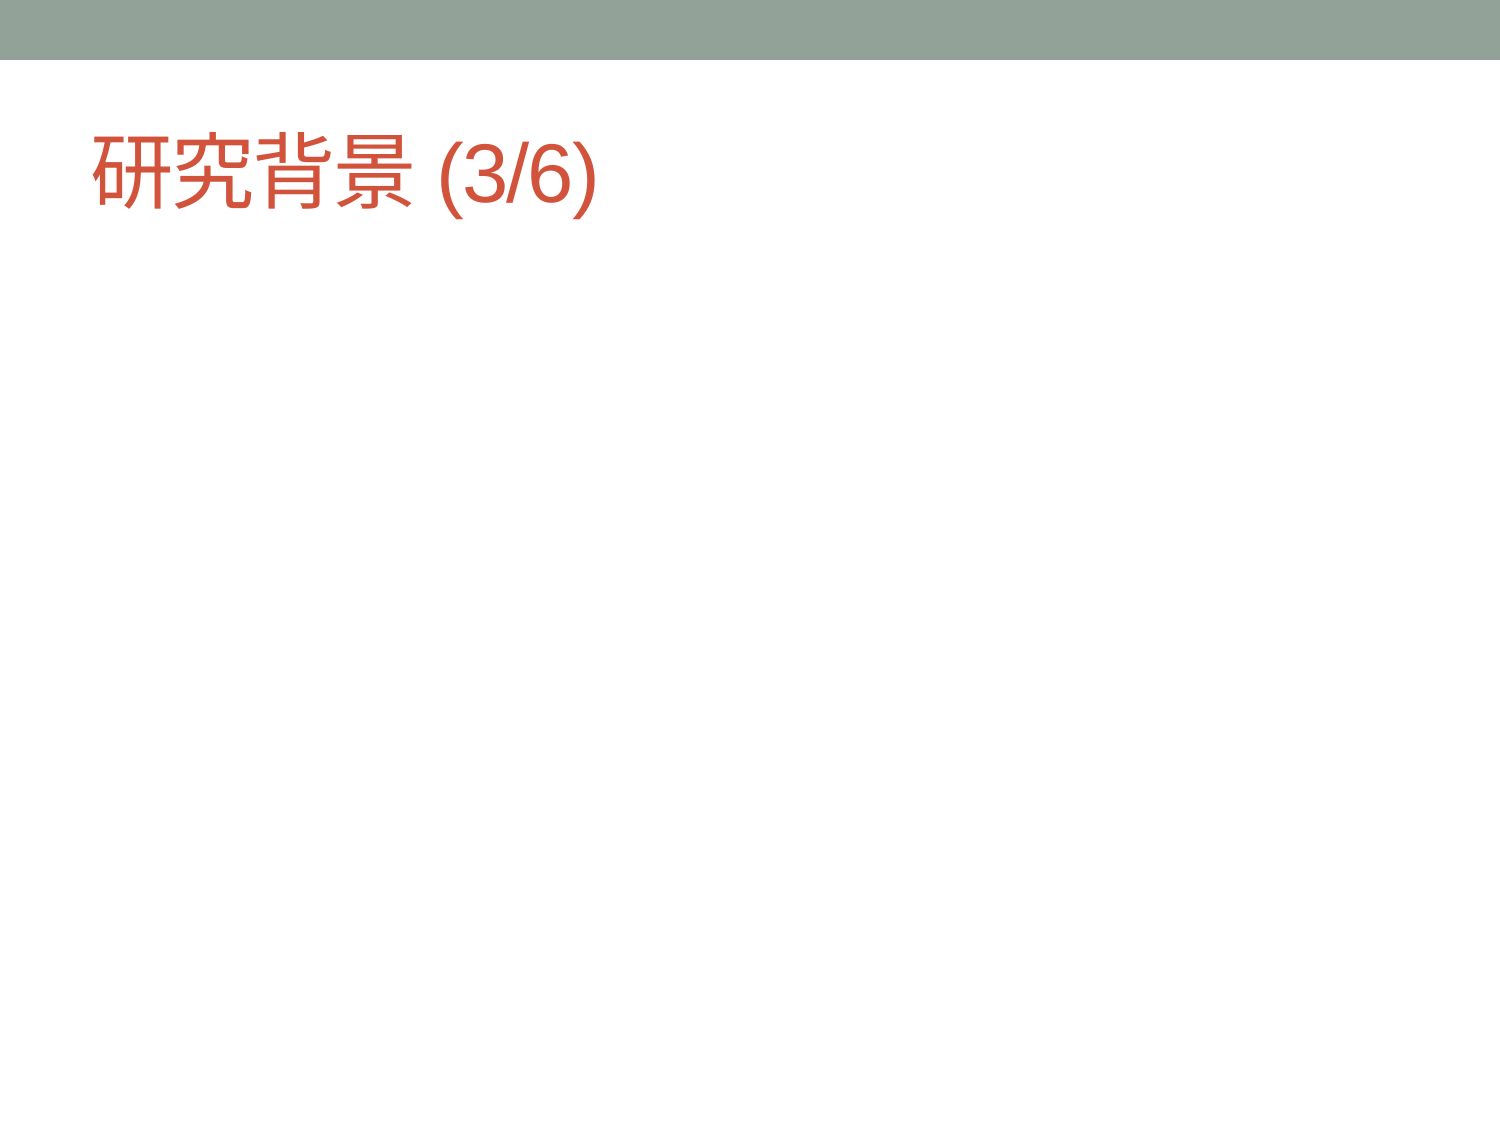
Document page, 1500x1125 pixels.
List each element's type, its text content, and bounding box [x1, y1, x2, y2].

title 研究背景(3/6) [75, 87, 1425, 250]
